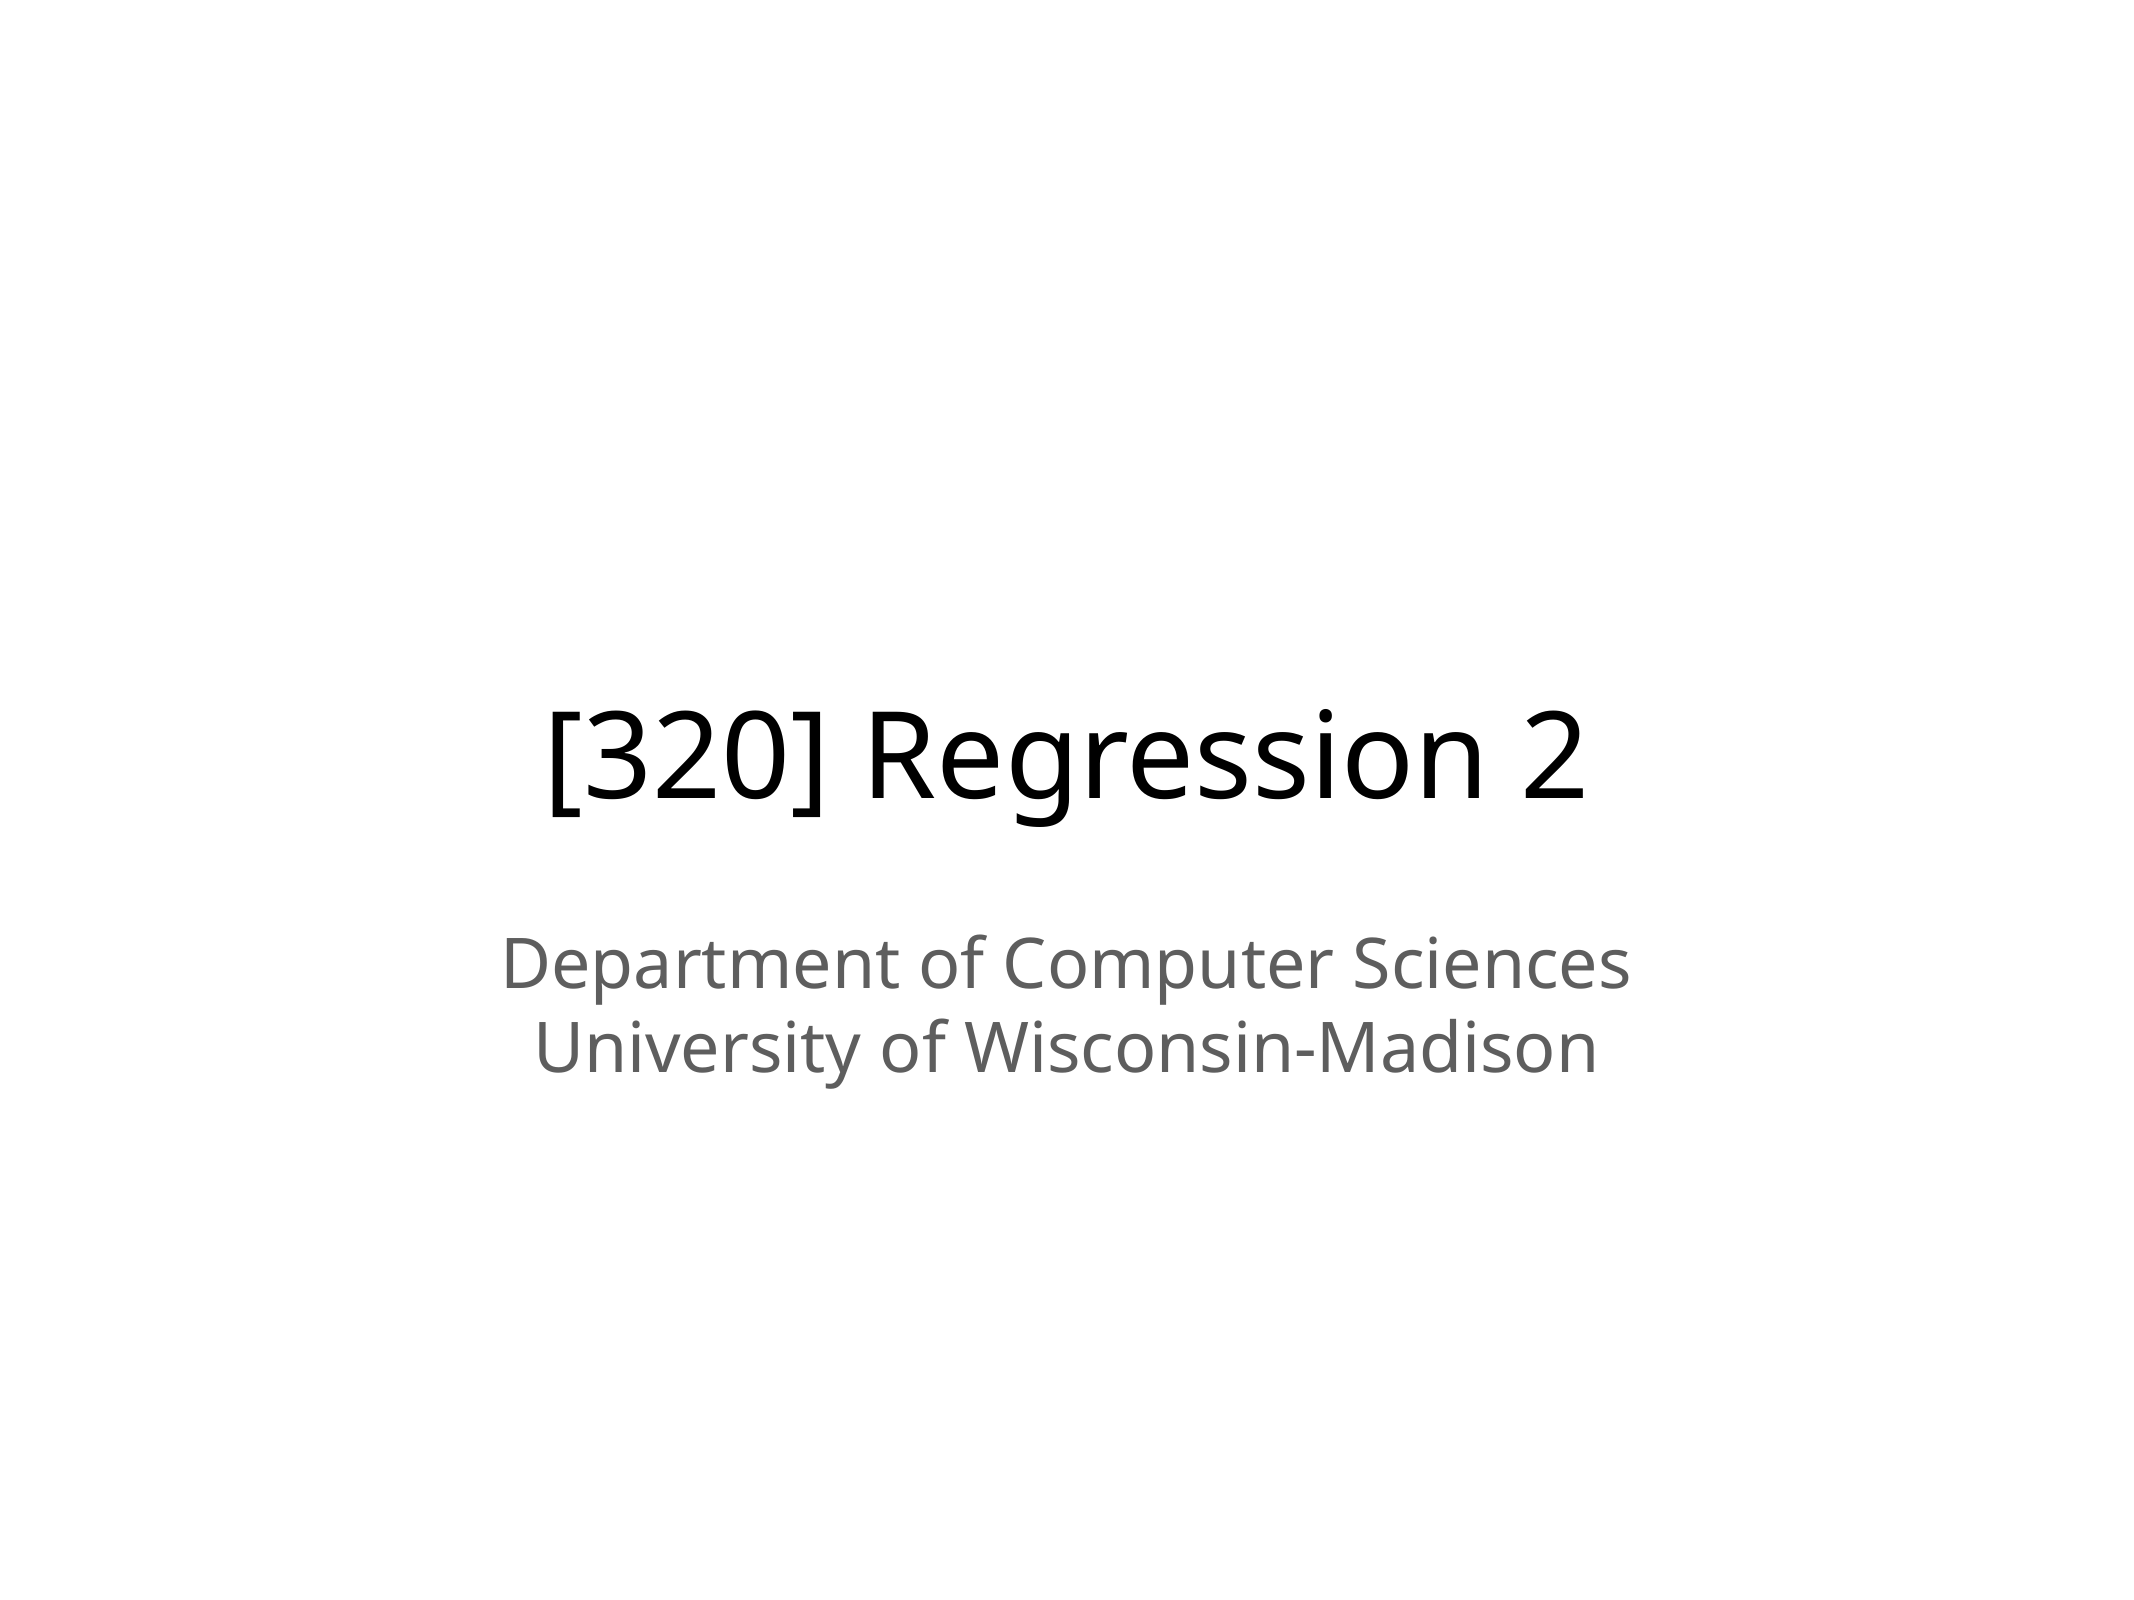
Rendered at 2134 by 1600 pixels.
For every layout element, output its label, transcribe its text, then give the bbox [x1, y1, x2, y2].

title [320] Regression 2 [34, 289, 2100, 832]
subtitle Department of Computer Sciences University of Wisconsin-Madison [207, 909, 1926, 1097]
